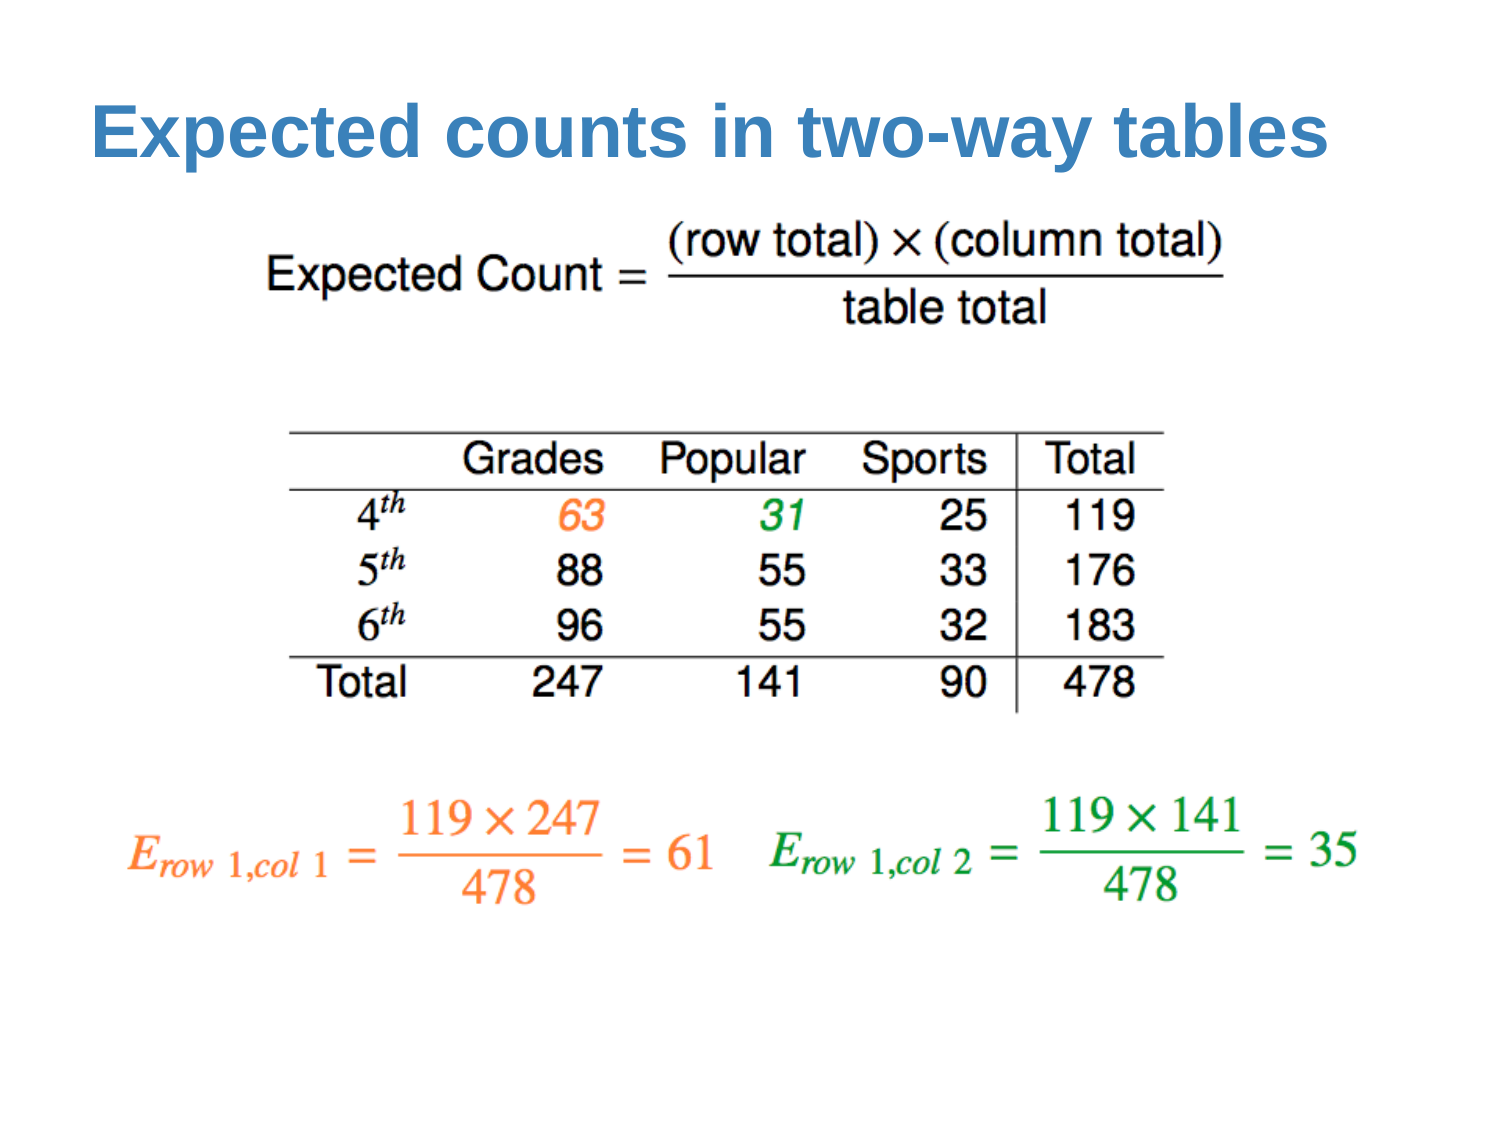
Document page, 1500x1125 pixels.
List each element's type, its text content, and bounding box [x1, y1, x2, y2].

picture [277, 414, 1177, 719]
picture [112, 782, 727, 915]
picture [763, 786, 1364, 912]
title Expected counts in two-way tables [75, 0, 1425, 188]
picture [240, 198, 1241, 348]
